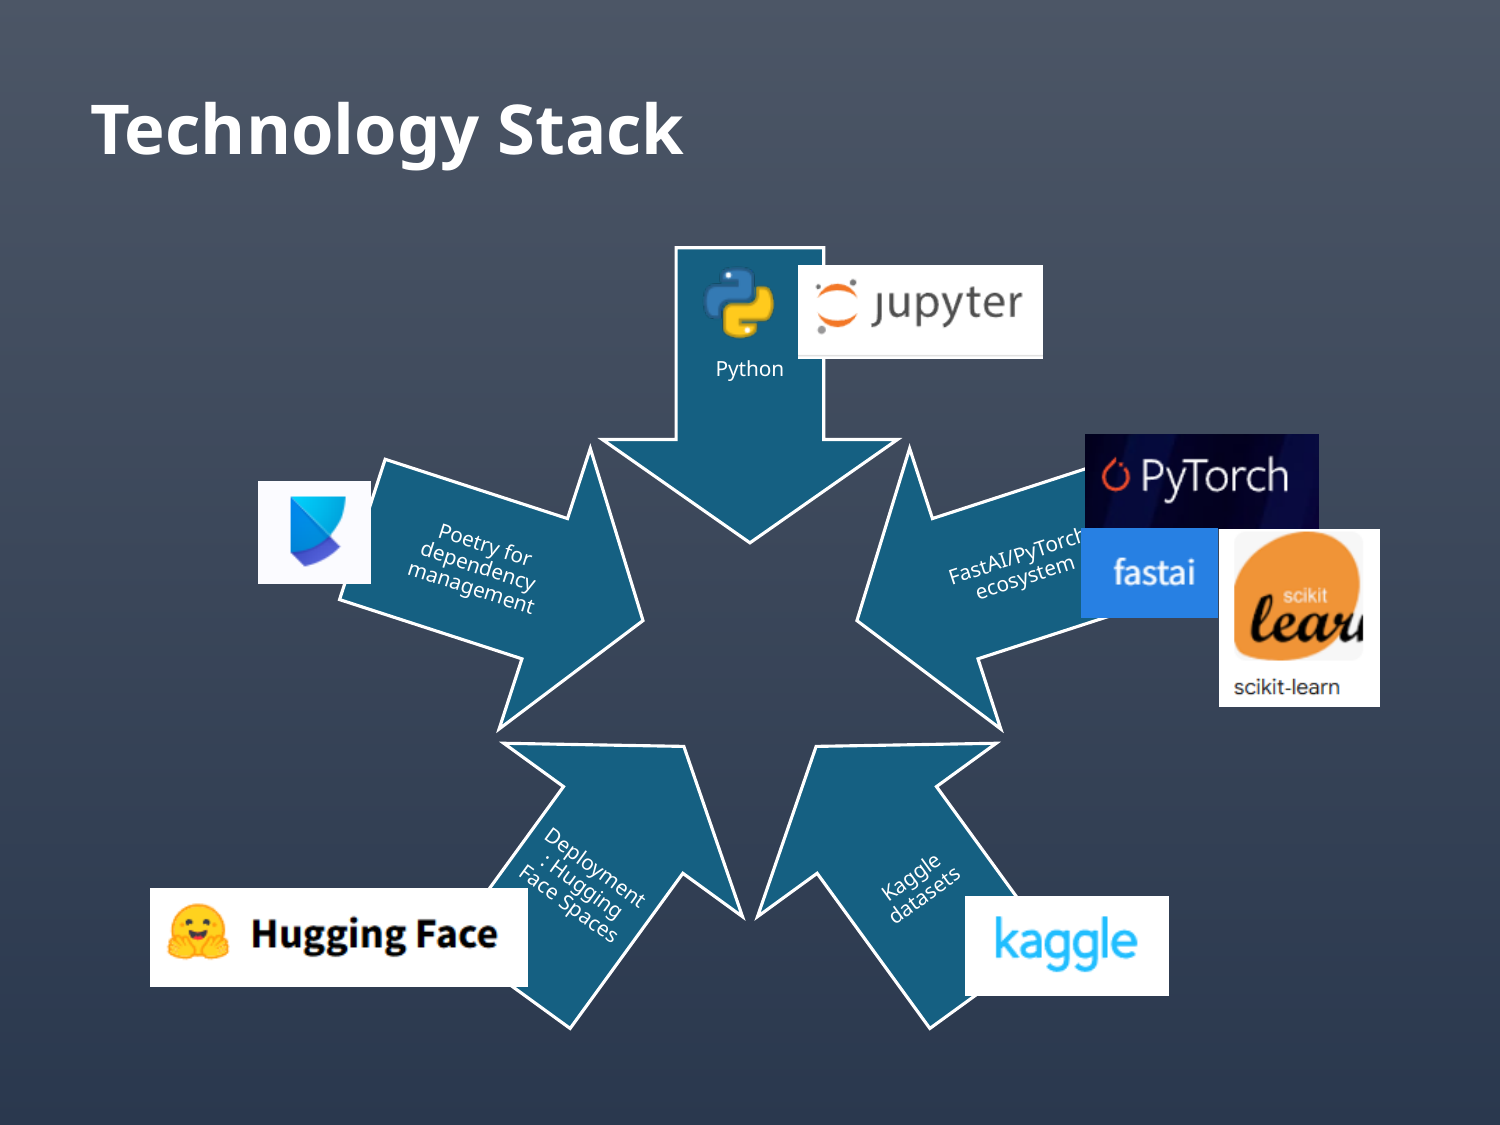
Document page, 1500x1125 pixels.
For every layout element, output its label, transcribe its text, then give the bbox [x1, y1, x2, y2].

picture [701, 264, 778, 341]
picture [797, 264, 1044, 360]
picture [1080, 434, 1380, 707]
title Technology Stack [75, 45, 1425, 220]
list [102, 247, 1398, 1014]
picture [964, 896, 1169, 996]
picture [257, 481, 372, 584]
picture [150, 887, 528, 987]
